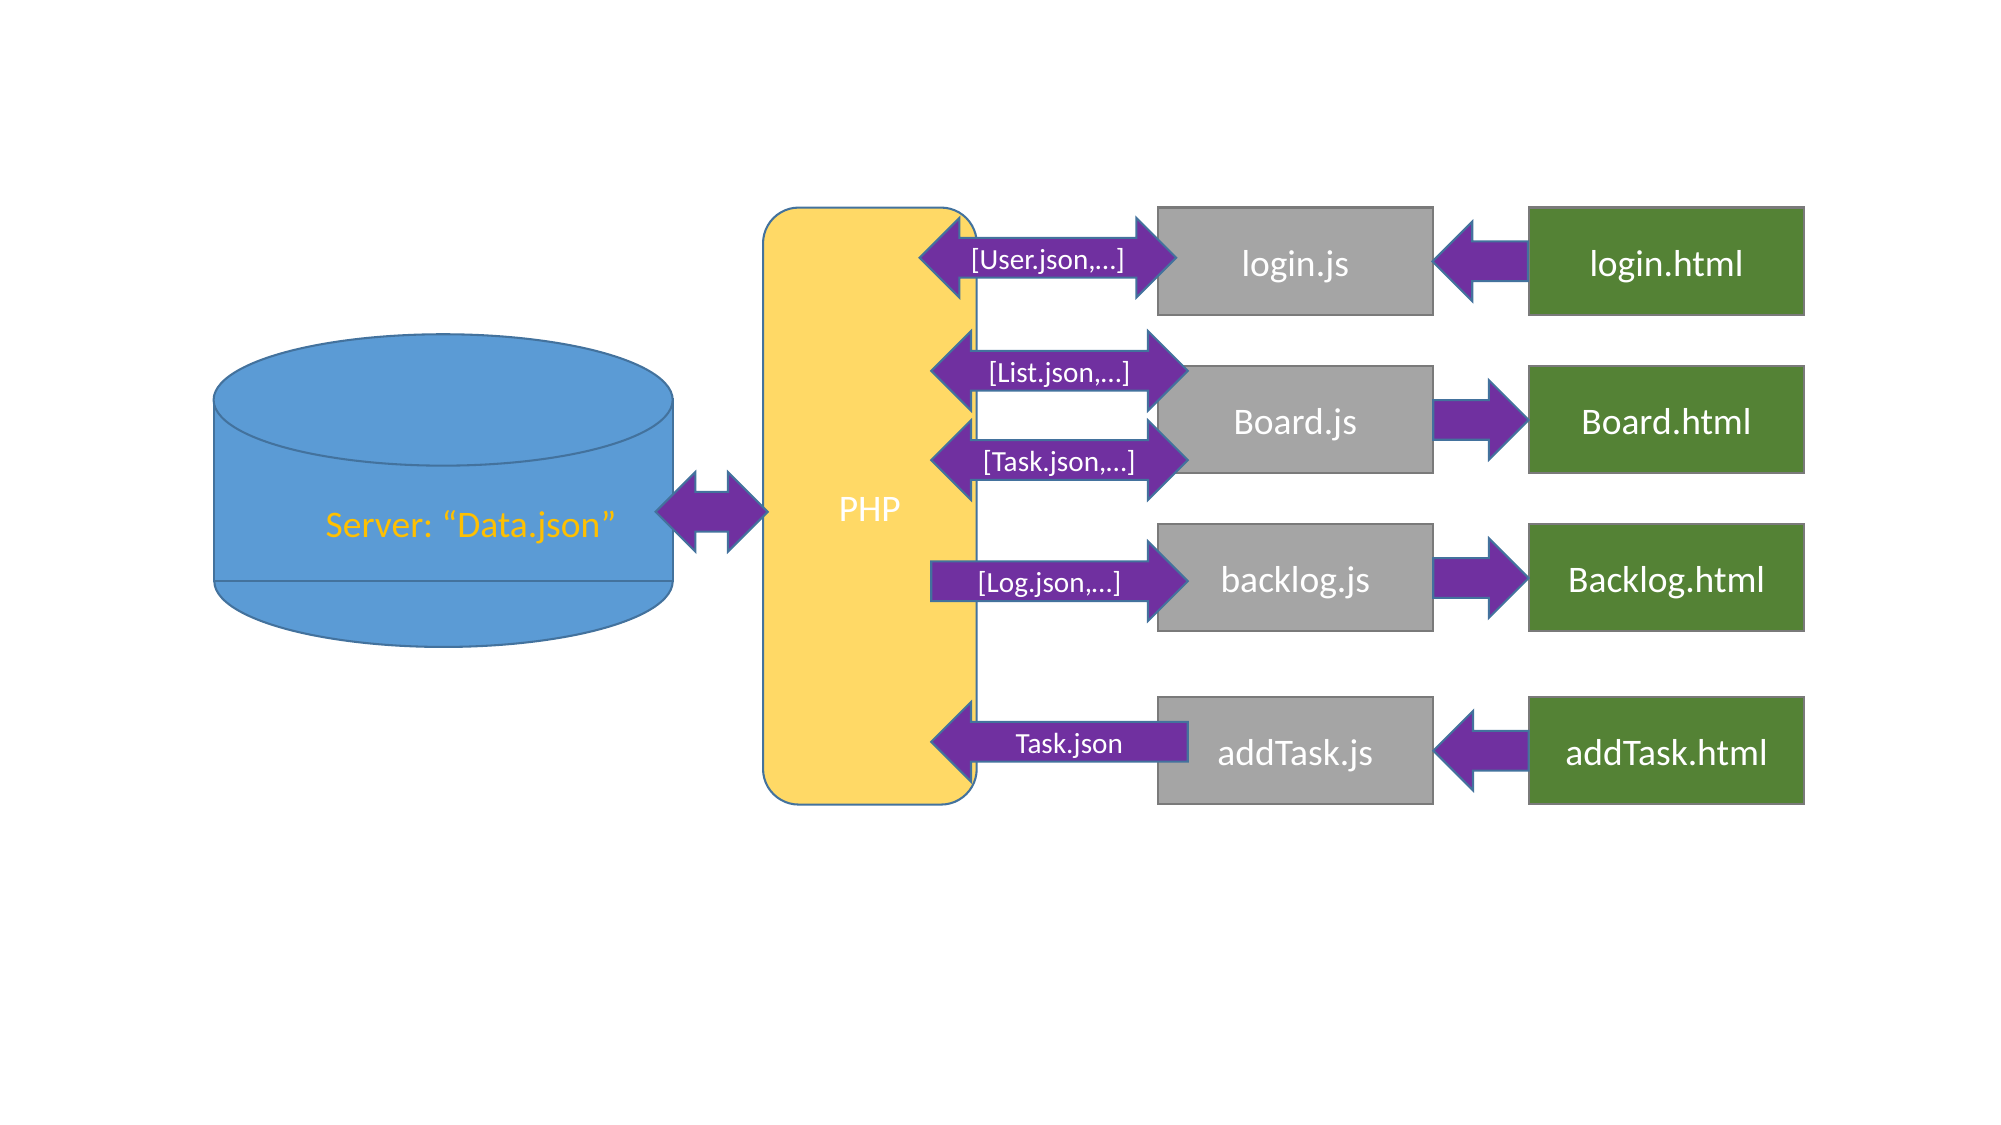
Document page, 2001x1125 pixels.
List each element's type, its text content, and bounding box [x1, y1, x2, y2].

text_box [213, 334, 673, 647]
text_box addTask.js [1157, 696, 1434, 805]
text_box [1432, 377, 1531, 463]
text_box [Log.json,…] [930, 538, 1190, 624]
text_box [User.json,…] [918, 215, 1178, 300]
text_box [Task.json,…] [929, 417, 1190, 503]
text_box PHP [762, 206, 978, 806]
text_box Board.html [1528, 365, 1805, 474]
text_box backlog.js [1157, 523, 1434, 632]
text_box addTask.html [1528, 696, 1805, 805]
text_box login.html [1528, 206, 1805, 316]
text_box Backlog.html [1528, 523, 1805, 632]
text_box Task.json [929, 699, 1189, 785]
text_box [1431, 708, 1530, 793]
text_box [1431, 219, 1529, 304]
text_box Board.js [1157, 365, 1434, 474]
text_box login.js [1157, 206, 1434, 316]
text_box [673, 469, 770, 555]
text_box [1432, 535, 1531, 621]
text_box [List.json,…] [929, 328, 1190, 414]
